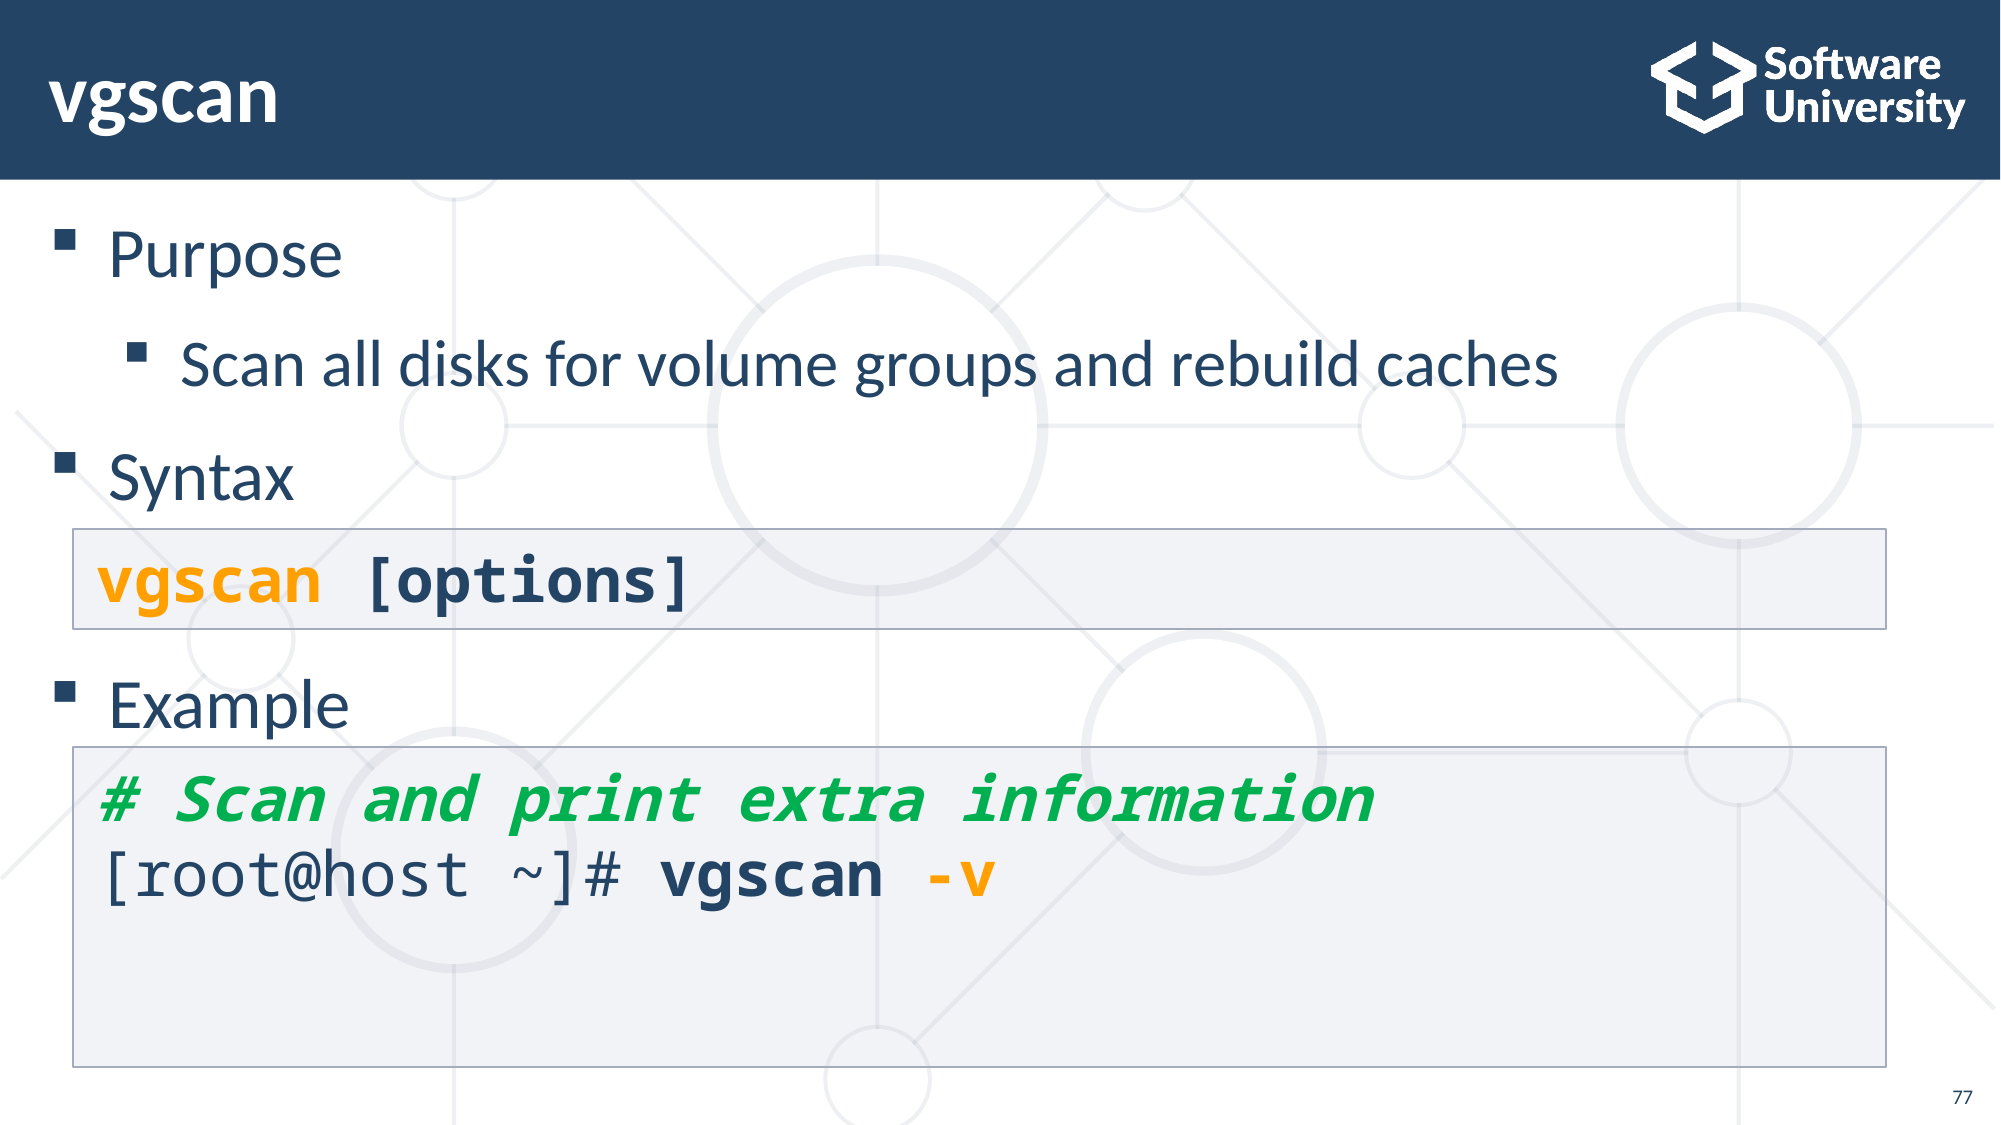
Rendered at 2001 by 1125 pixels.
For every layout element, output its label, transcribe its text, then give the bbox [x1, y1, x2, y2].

slide_number 77 [1927, 1067, 1989, 1117]
picture [1651, 41, 1966, 134]
title vgscan [31, 16, 1625, 162]
list Purpose Scan all disks for volume groups and rebuild caches Syntax Example [31, 196, 1970, 1104]
text_box vgscan [options] [73, 528, 1886, 629]
text_box # Scan and print extra information [root@host ~]# vgscan -v [73, 746, 1886, 1068]
